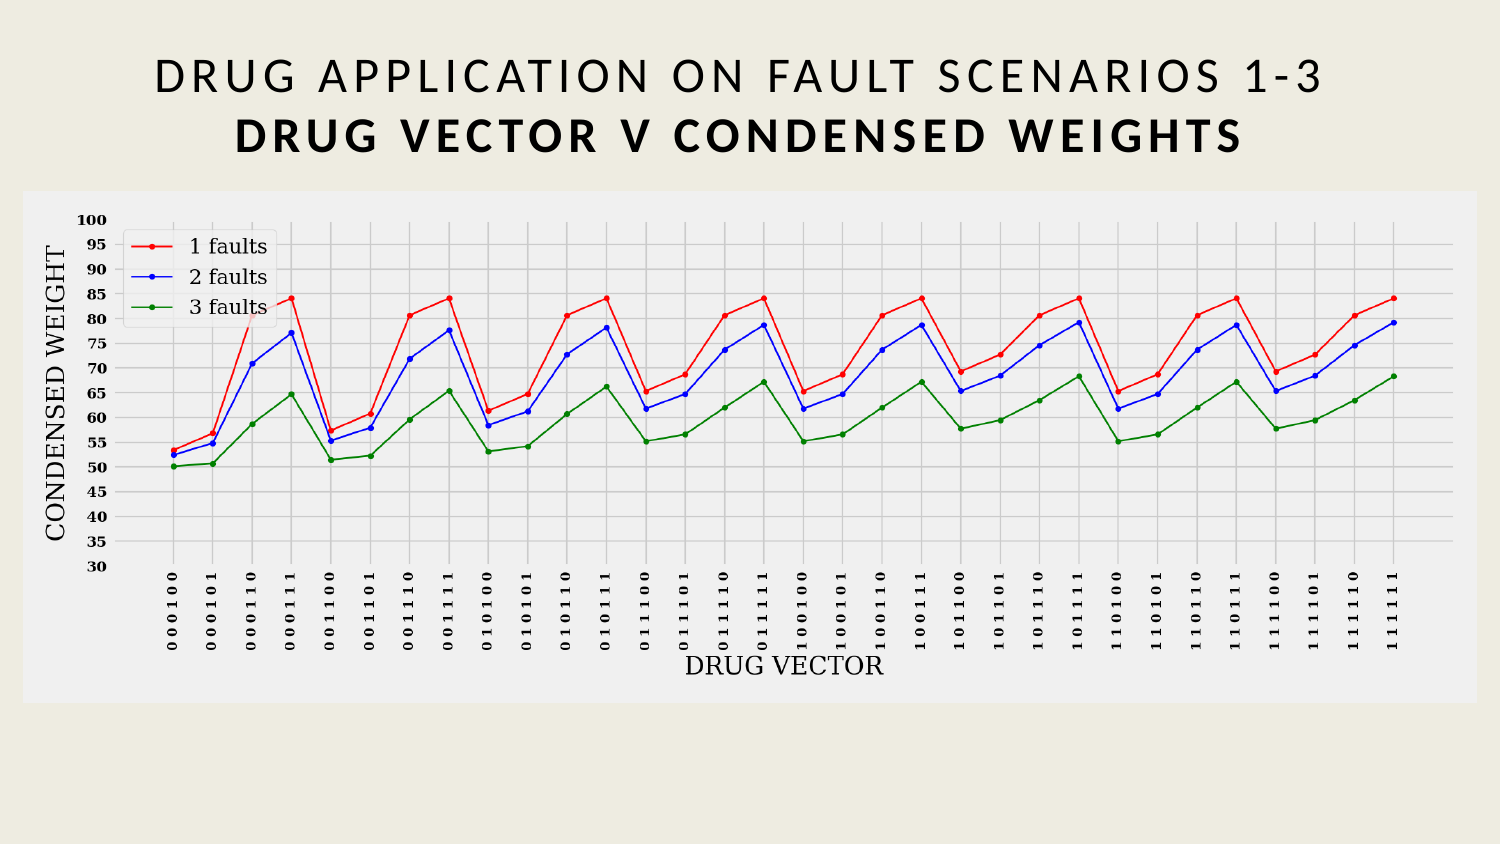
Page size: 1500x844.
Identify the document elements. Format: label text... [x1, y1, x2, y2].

text_box DRUG APPLICATION ON FAULT SCENARIOS 1-3 DRUG VECTOR V CONDENSED WEIGHTS [128, 35, 1348, 170]
picture [23, 191, 1477, 704]
